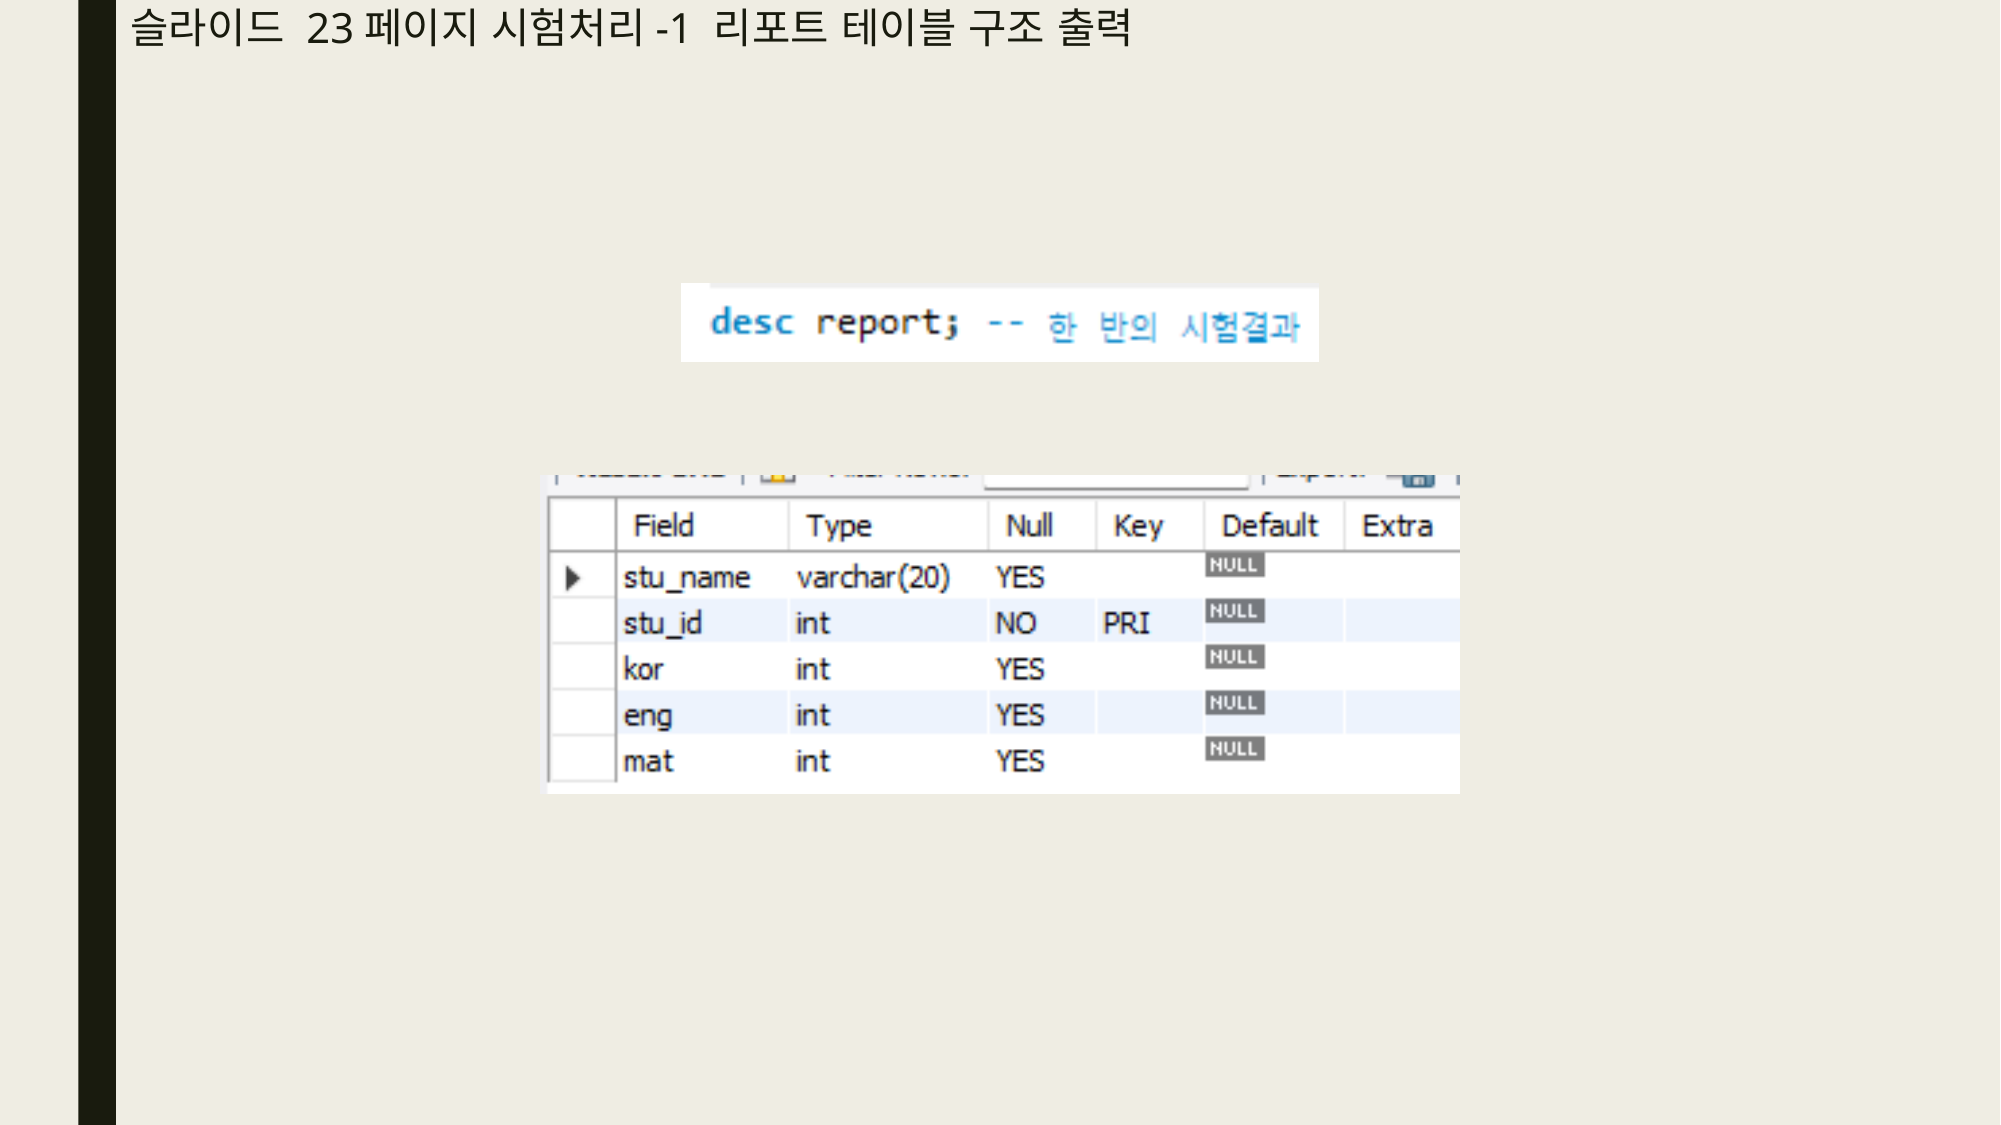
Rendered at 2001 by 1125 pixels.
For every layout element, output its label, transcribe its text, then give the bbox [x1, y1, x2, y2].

picture [681, 283, 1319, 362]
title 슬라이드 23페이지 시험처리-1 리포트 테이블 구조 출력 [115, 0, 1691, 79]
picture [540, 475, 1460, 794]
